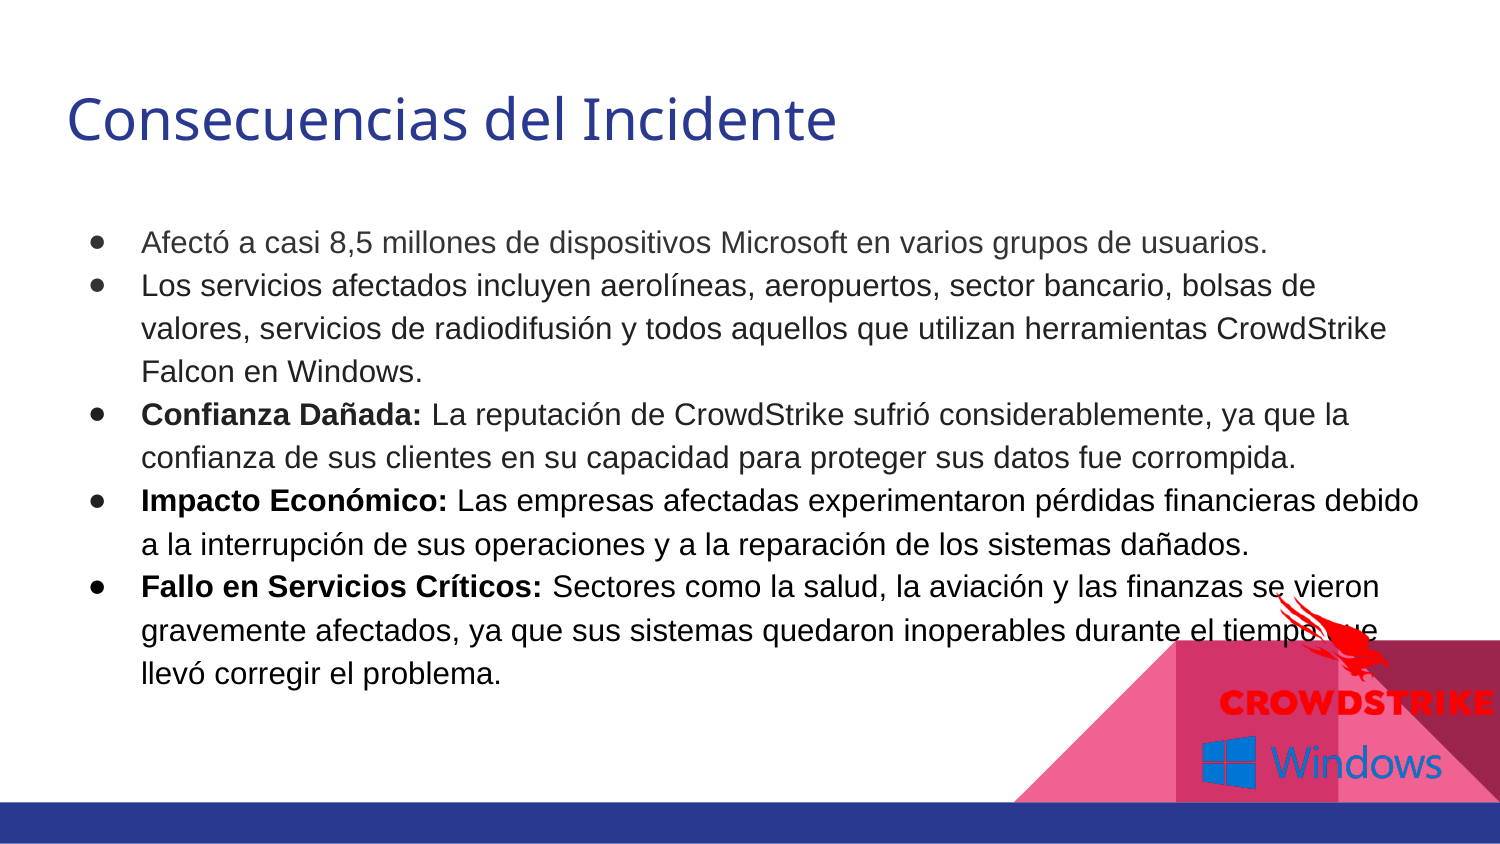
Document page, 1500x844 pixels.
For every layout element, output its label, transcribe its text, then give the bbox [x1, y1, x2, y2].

title Consecuencias del Incidente [51, 67, 1449, 167]
list Afectó a casi 8,5 millones de dispositivos Microsoft en varios grupos de usuarios. Los servicios afectados incluyen aerolíneas, aeropuertos, sector bancario, bolsas de valores, servicios de radiodifusión y todos aquellos que utilizan herramientas CrowdStrike Falcon en Windows. Confianza Dañada: La reputación de CrowdStrike sufrió considerablemente, ya que la confianza de sus clientes en su capacidad para proteger sus datos fue corrompida. Impacto Económico: Las empresas afectadas experimentaron pérdidas financieras debido a la interrupción de sus operaciones y a la reparación de los sistemas dañados. Fallo en Servicios Críticos: Sectores como la salud, la aviación y las finanzas se vieron gravemente afectados, ya que sus sistemas quedaron inoperables durante el tiempo que llevó corregir el problema. [51, 201, 1449, 750]
picture [1166, 592, 1493, 844]
